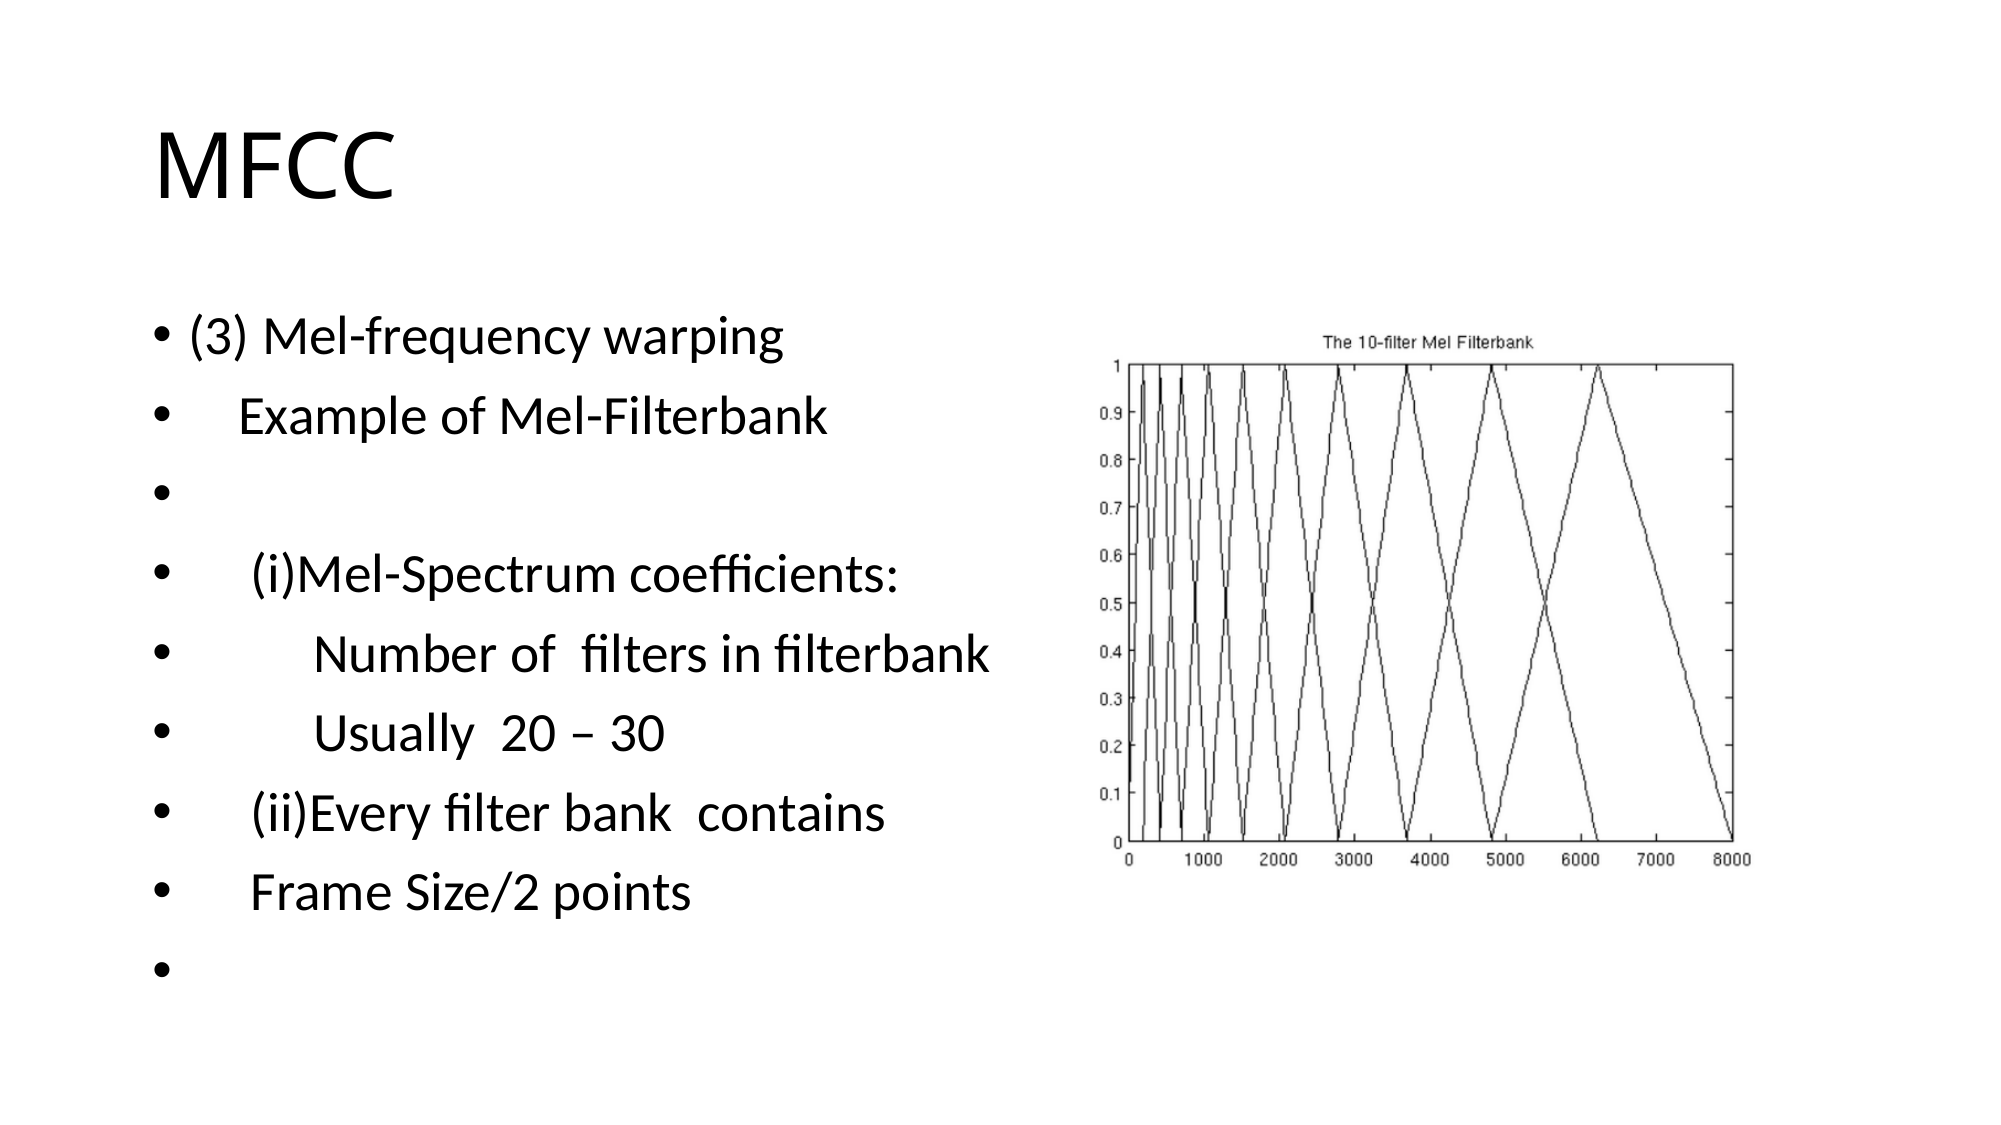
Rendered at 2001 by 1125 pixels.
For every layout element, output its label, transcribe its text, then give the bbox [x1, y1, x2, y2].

picture [1097, 325, 1762, 871]
title MFCC [137, 59, 1863, 278]
list (3) Mel-frequency warping Example of Mel-Filterbank (i)Mel-Spectrum coefficients: Number of filters in filterbank Usually 20 – 30 (ii)Every filter bank contains Frame Size/2 points [137, 299, 1863, 1014]
